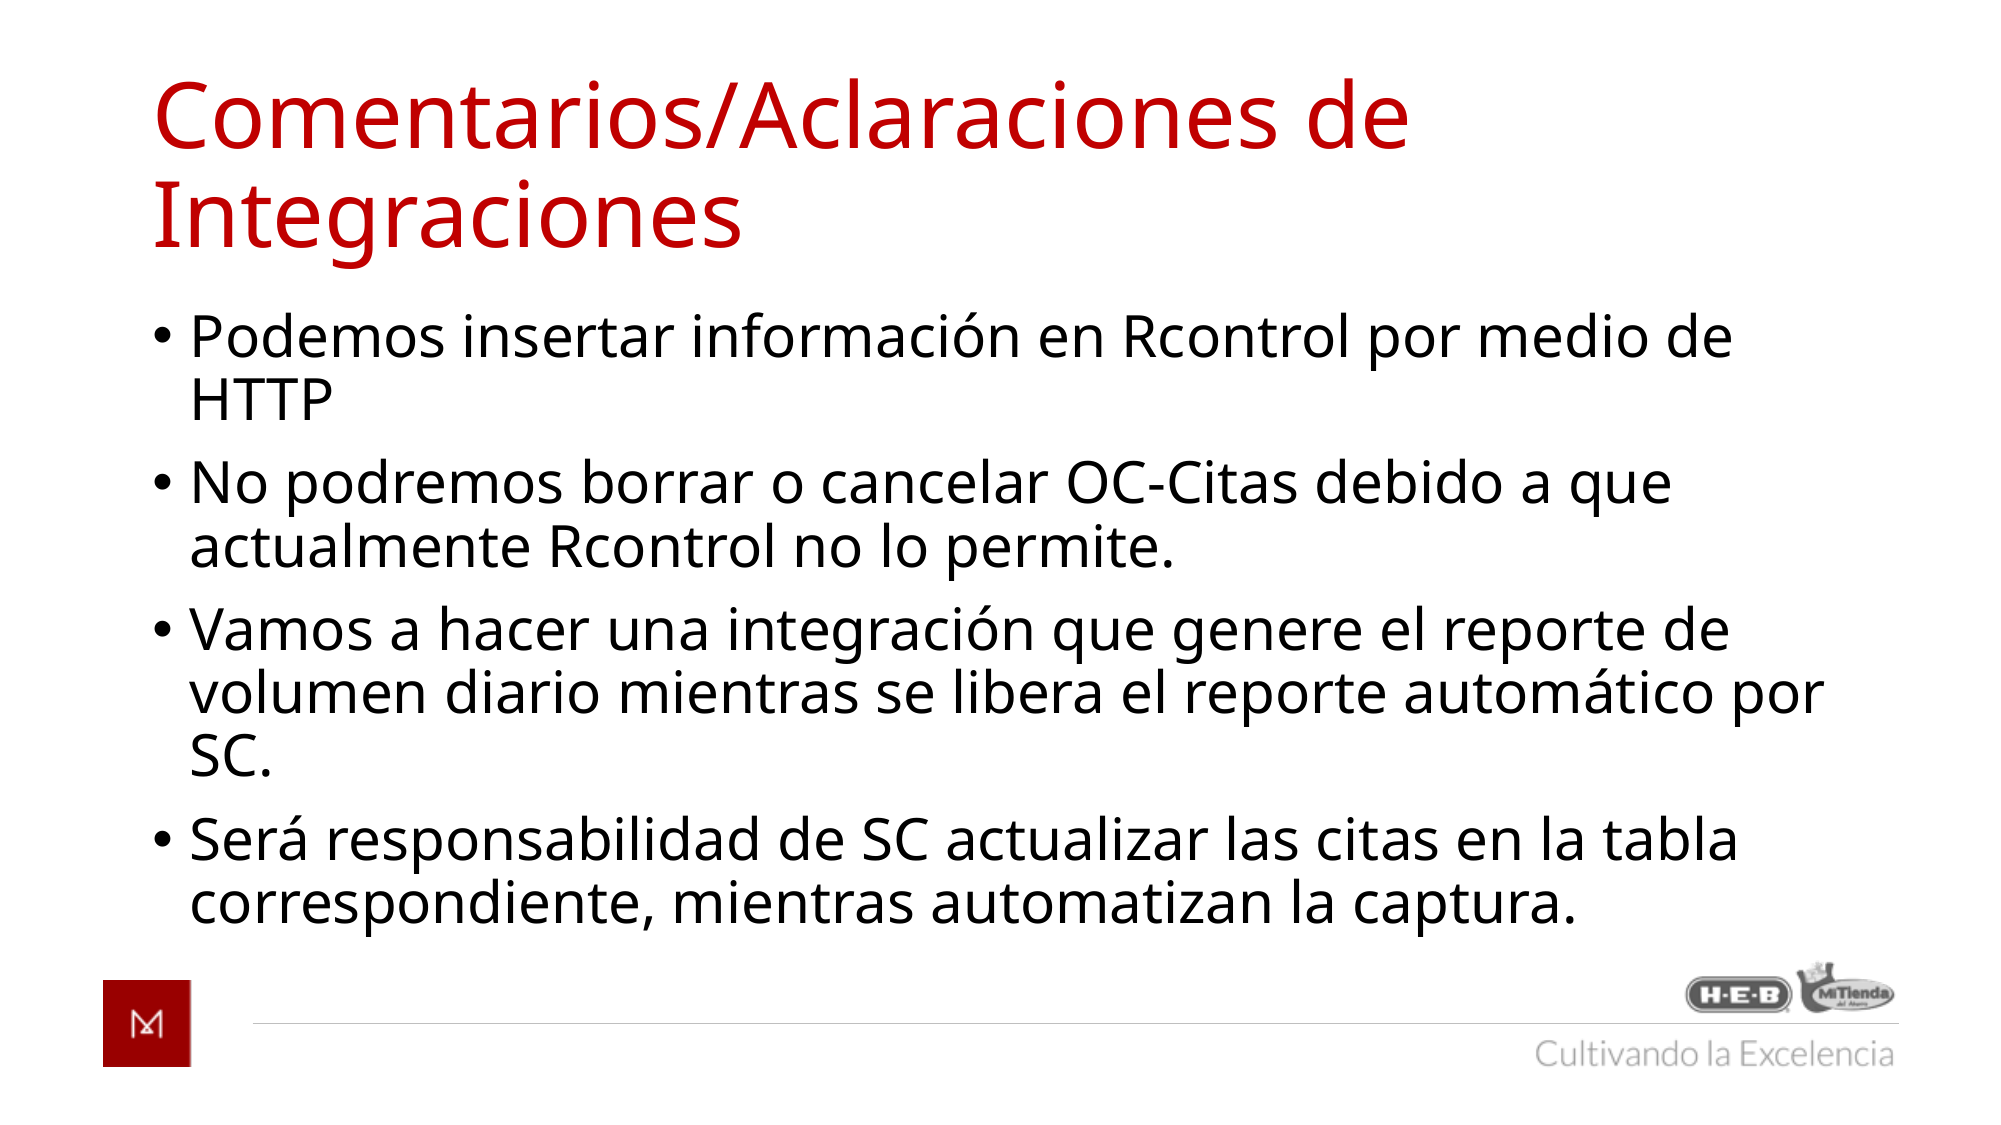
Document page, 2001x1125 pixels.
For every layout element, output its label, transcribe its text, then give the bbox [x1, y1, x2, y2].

picture [103, 980, 193, 1067]
list Podemos insertar información en Rcontrol por medio de HTTP No podremos borrar o cancelar OC-Citas debido a que actualmente Rcontrol no lo permite. Vamos a hacer una integración que genere el reporte de volumen diario mientras se libera el reporte automático por SC. Será responsabilidad de SC actualizar las citas en la tabla correspondiente, mientras automatizan la captura. [137, 299, 1863, 927]
title Comentarios/Aclaraciones de Integraciones [137, 59, 1863, 278]
